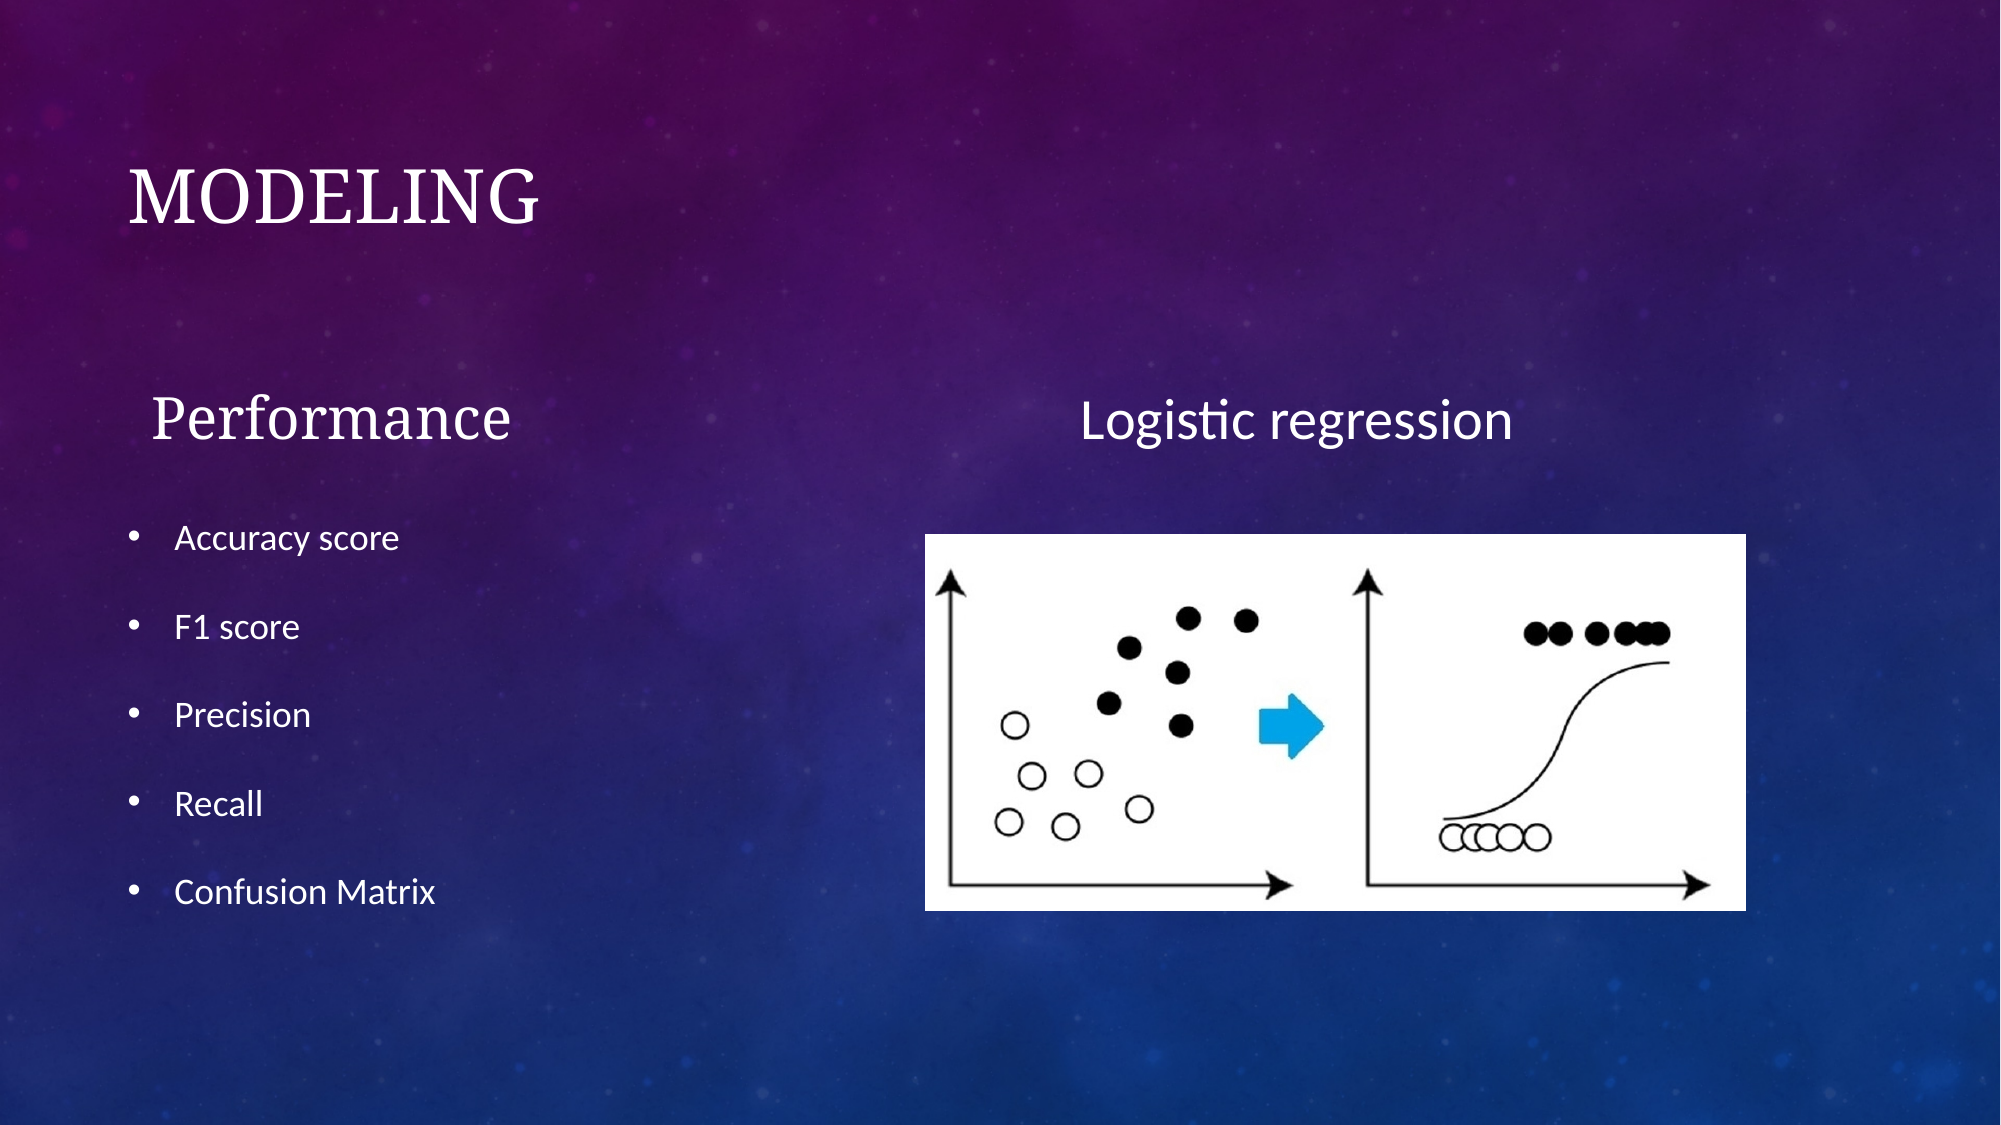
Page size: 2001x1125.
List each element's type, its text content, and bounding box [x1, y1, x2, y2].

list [925, 534, 1746, 911]
title Modeling [112, 99, 1746, 288]
list Logistic regression [1065, 363, 1775, 459]
picture [0, 0, 2001, 1125]
list Accuracy score F1 score Precision Recall Confusion Matrix [112, 483, 780, 950]
list Performance [136, 363, 756, 459]
